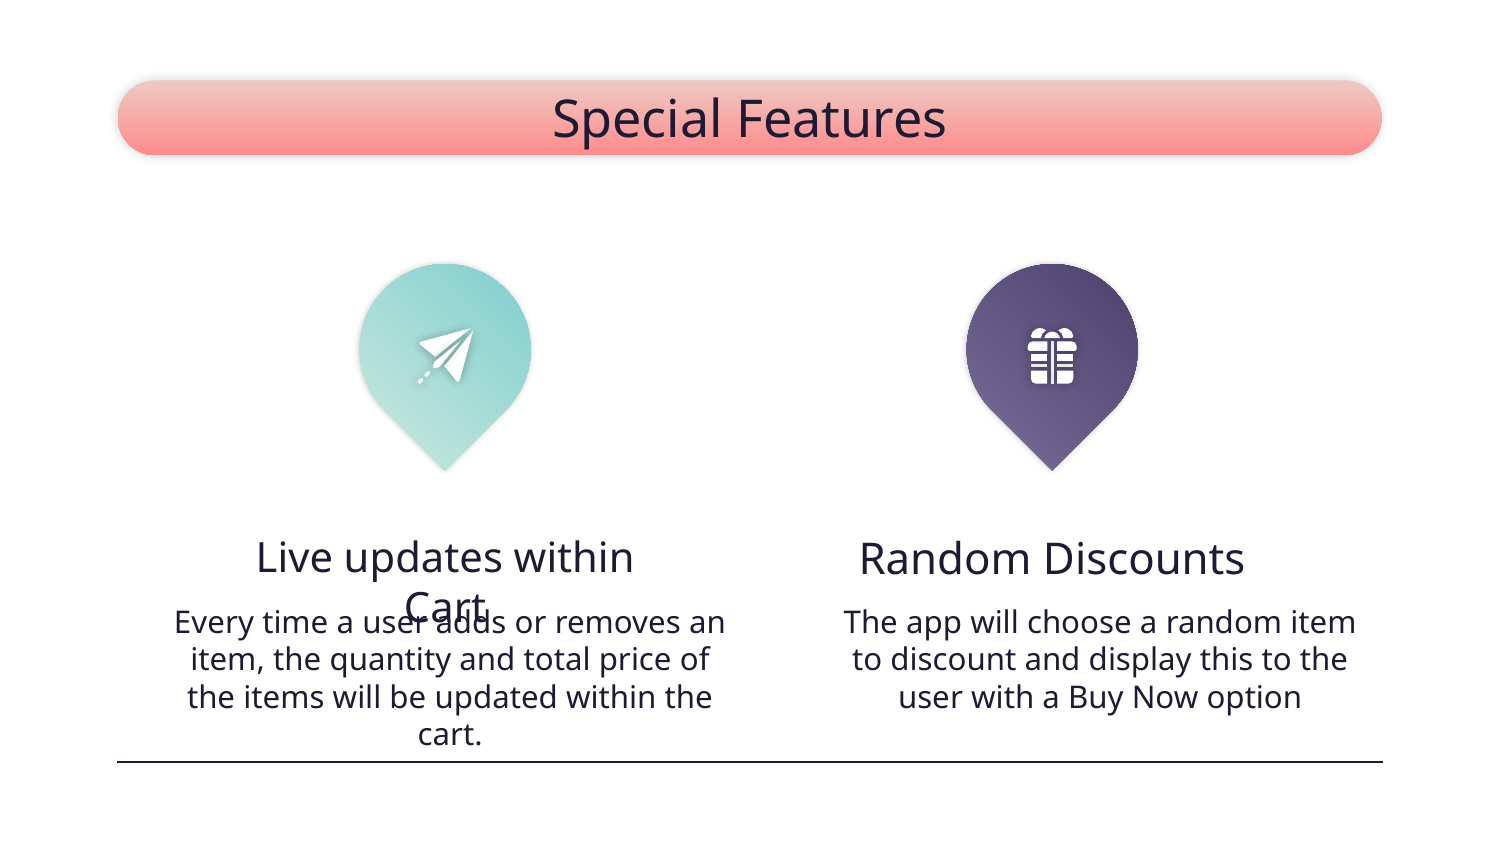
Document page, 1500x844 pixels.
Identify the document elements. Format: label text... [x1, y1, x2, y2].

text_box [416, 327, 474, 384]
text_box [359, 264, 531, 471]
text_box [1027, 327, 1077, 384]
subtitle Random Discounts [819, 515, 1286, 589]
text_box [966, 264, 1138, 471]
title Special Features [370, 79, 1130, 155]
subtitle Every time a user adds or removes an item, the quantity and total price of the items will be updated within the cart. [156, 587, 745, 745]
subtitle The app will choose a random item to discount and display this to the user with a Buy Now option [819, 587, 1382, 763]
subtitle Live updates within Cart [212, 515, 679, 589]
